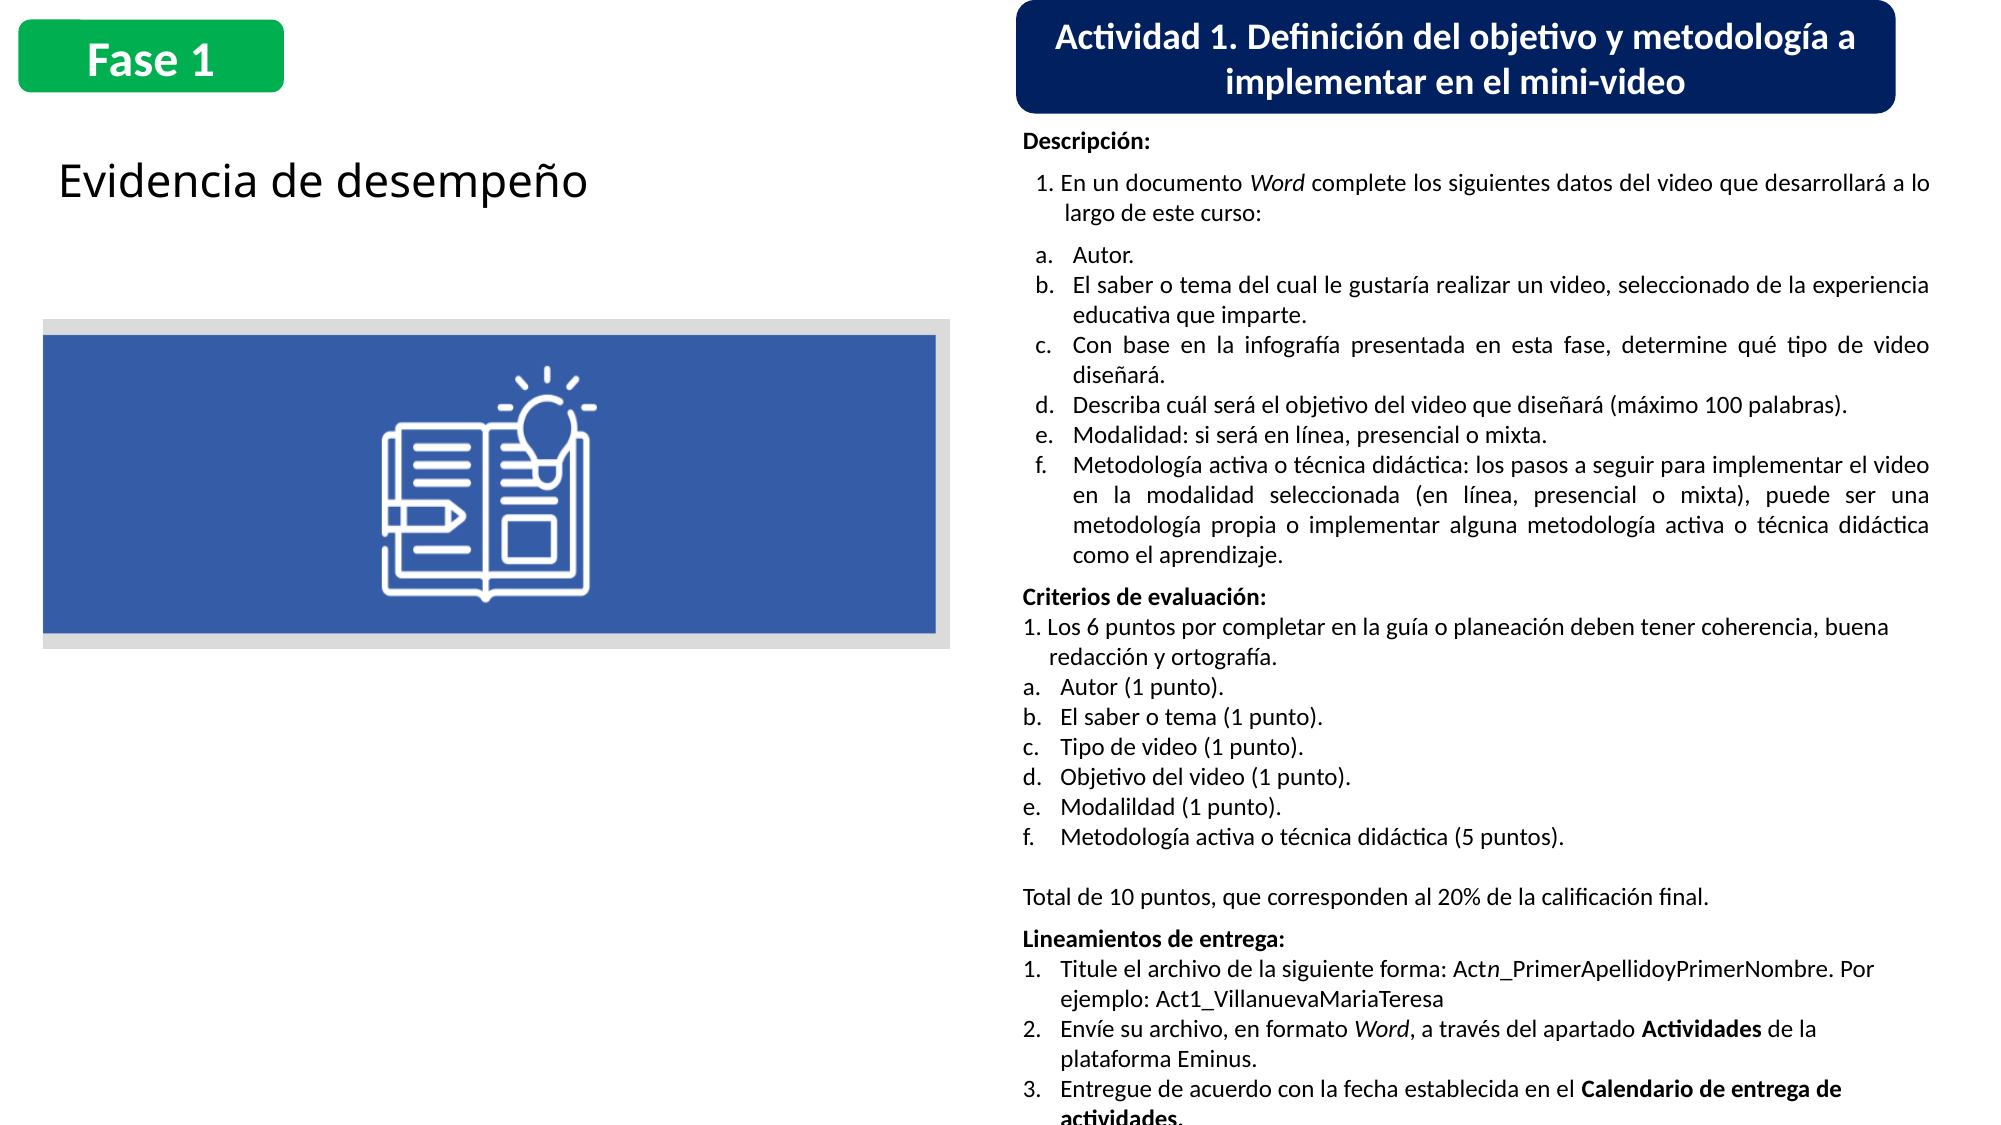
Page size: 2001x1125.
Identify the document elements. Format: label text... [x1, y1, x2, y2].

text_box Fase 1 [17, 18, 285, 94]
picture [42, 319, 950, 650]
text_box Descripción: 1. En un documento Word complete los siguientes datos del video que desarrollará a lo largo de este curso: Autor. El saber o tema del cual le gustaría realizar un video, seleccionado de la experiencia educativa que imparte. Con base en la infografía presentada en esta fase, determine qué tipo de video diseñará. Describa cuál será el objetivo del video que diseñará (máximo 100 palabras). Modalidad: si será en línea, presencial o mixta. Metodología activa o técnica didáctica: los pasos a seguir para implementar el video en la modalidad seleccionada (en línea, presencial o mixta), puede ser una metodología propia o implementar alguna metodología activa o técnica didáctica como el aprendizaje. Criterios de evaluación: 1. Los 6 puntos por completar en la guía o planeación deben tener coherencia, buena redacción y ortografía. Autor (1 punto). El saber o tema (1 punto). Tipo de video (1 punto). Objetivo del video (1 punto). Modalildad (1 punto). Metodología activa o técnica didáctica (5 puntos). Total de 10 puntos, que corresponden al 20% de la calificación final. Lineamientos de entrega: Titule el archivo de la siguiente forma: Actn_PrimerApellidoyPrimerNombre. Por ejemplo: Act1_VillanuevaMariaTeresa Envíe su archivo, en formato Word, a través del apartado Actividades de la plataforma Eminus. Entregue de acuerdo con la fecha establecida en el Calendario de entrega de actividades. [1008, 116, 1947, 1125]
title Evidencia de desempeño [42, 136, 707, 229]
text_box Actividad 1. Definición del objetivo y metodología a implementar en el mini-video [1015, 0, 1897, 115]
